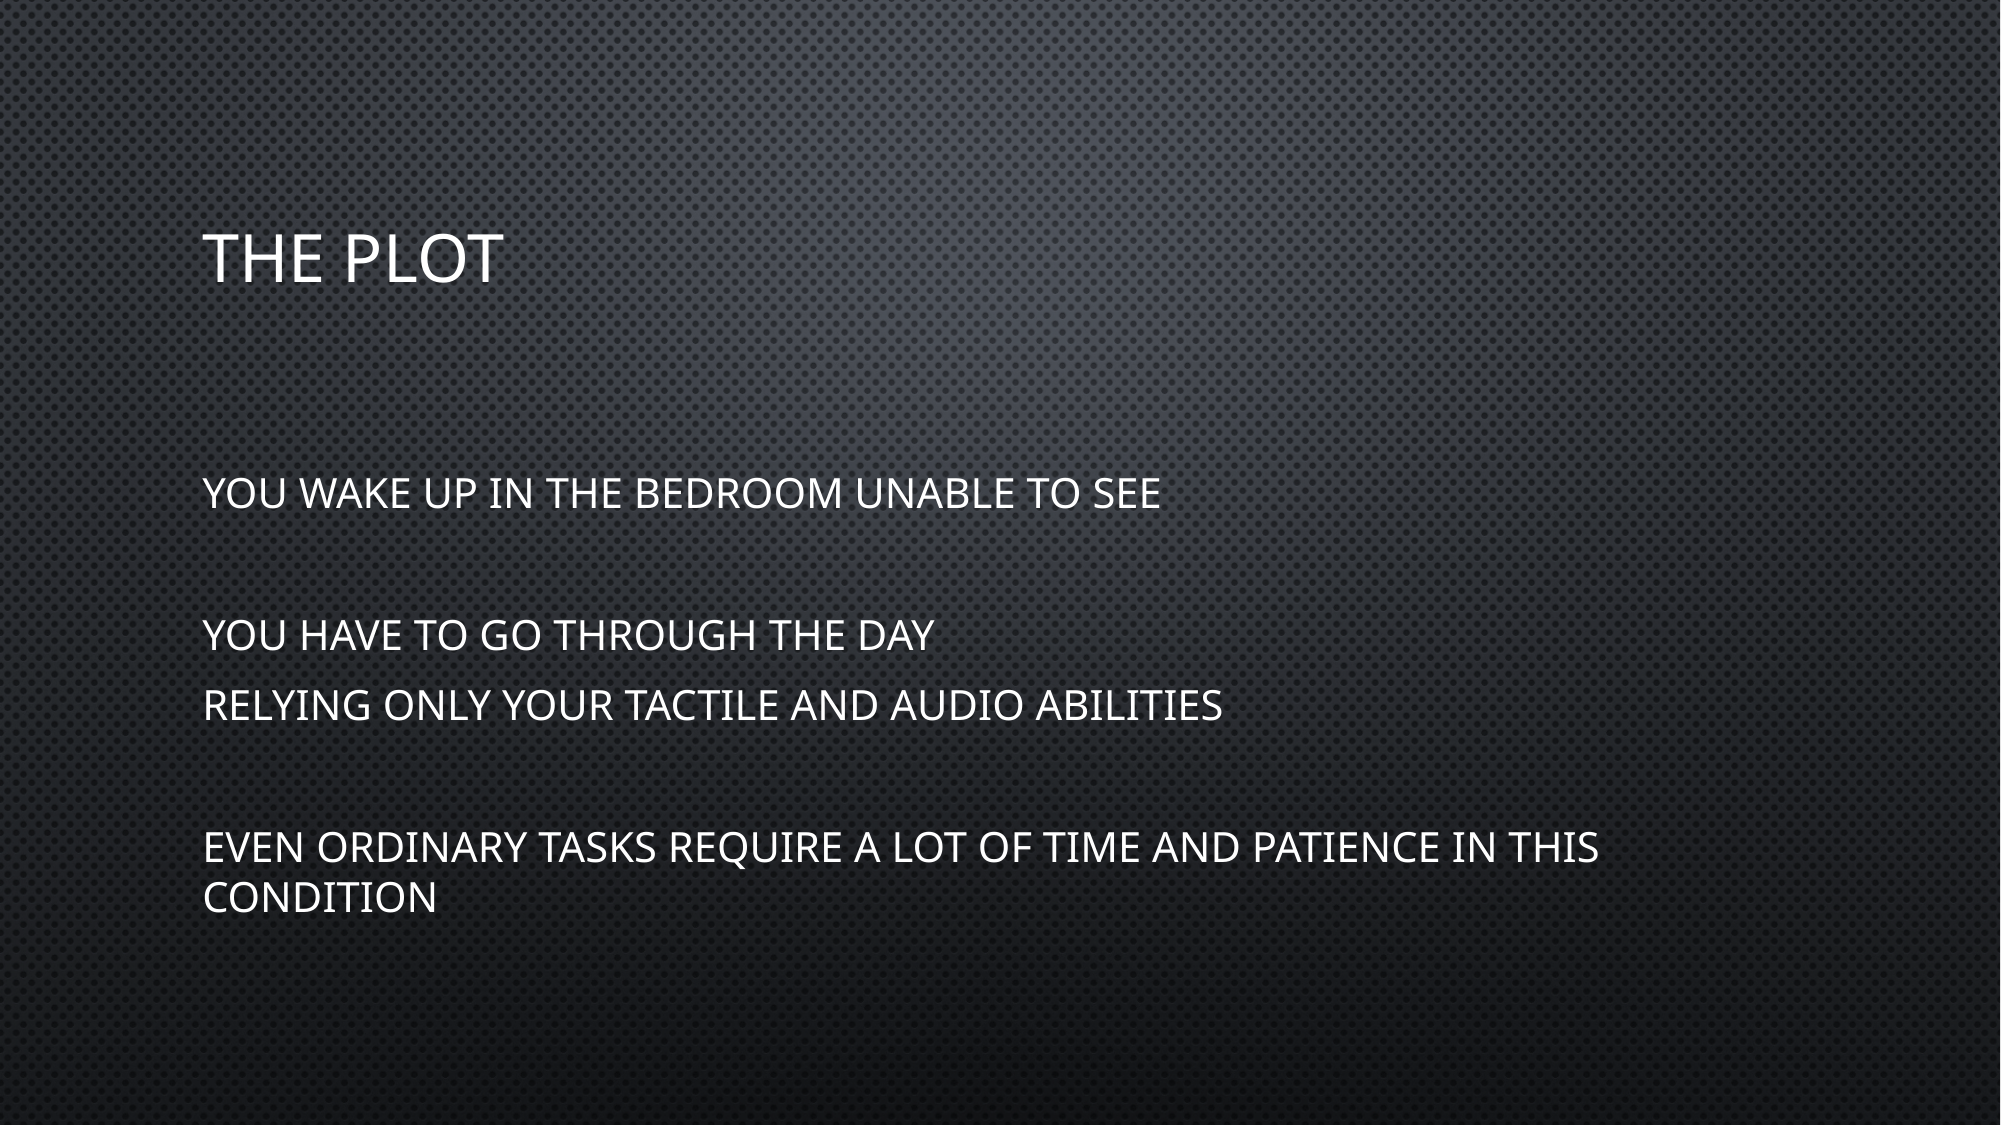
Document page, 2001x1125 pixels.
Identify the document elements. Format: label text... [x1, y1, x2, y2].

list You wake up in the bedroom unable to see You have to go through the day relying only your tactile and audio abilities Even ordinary tasks require a lot of time and patience in this condition [187, 437, 1813, 950]
title The plot [187, 99, 1813, 413]
